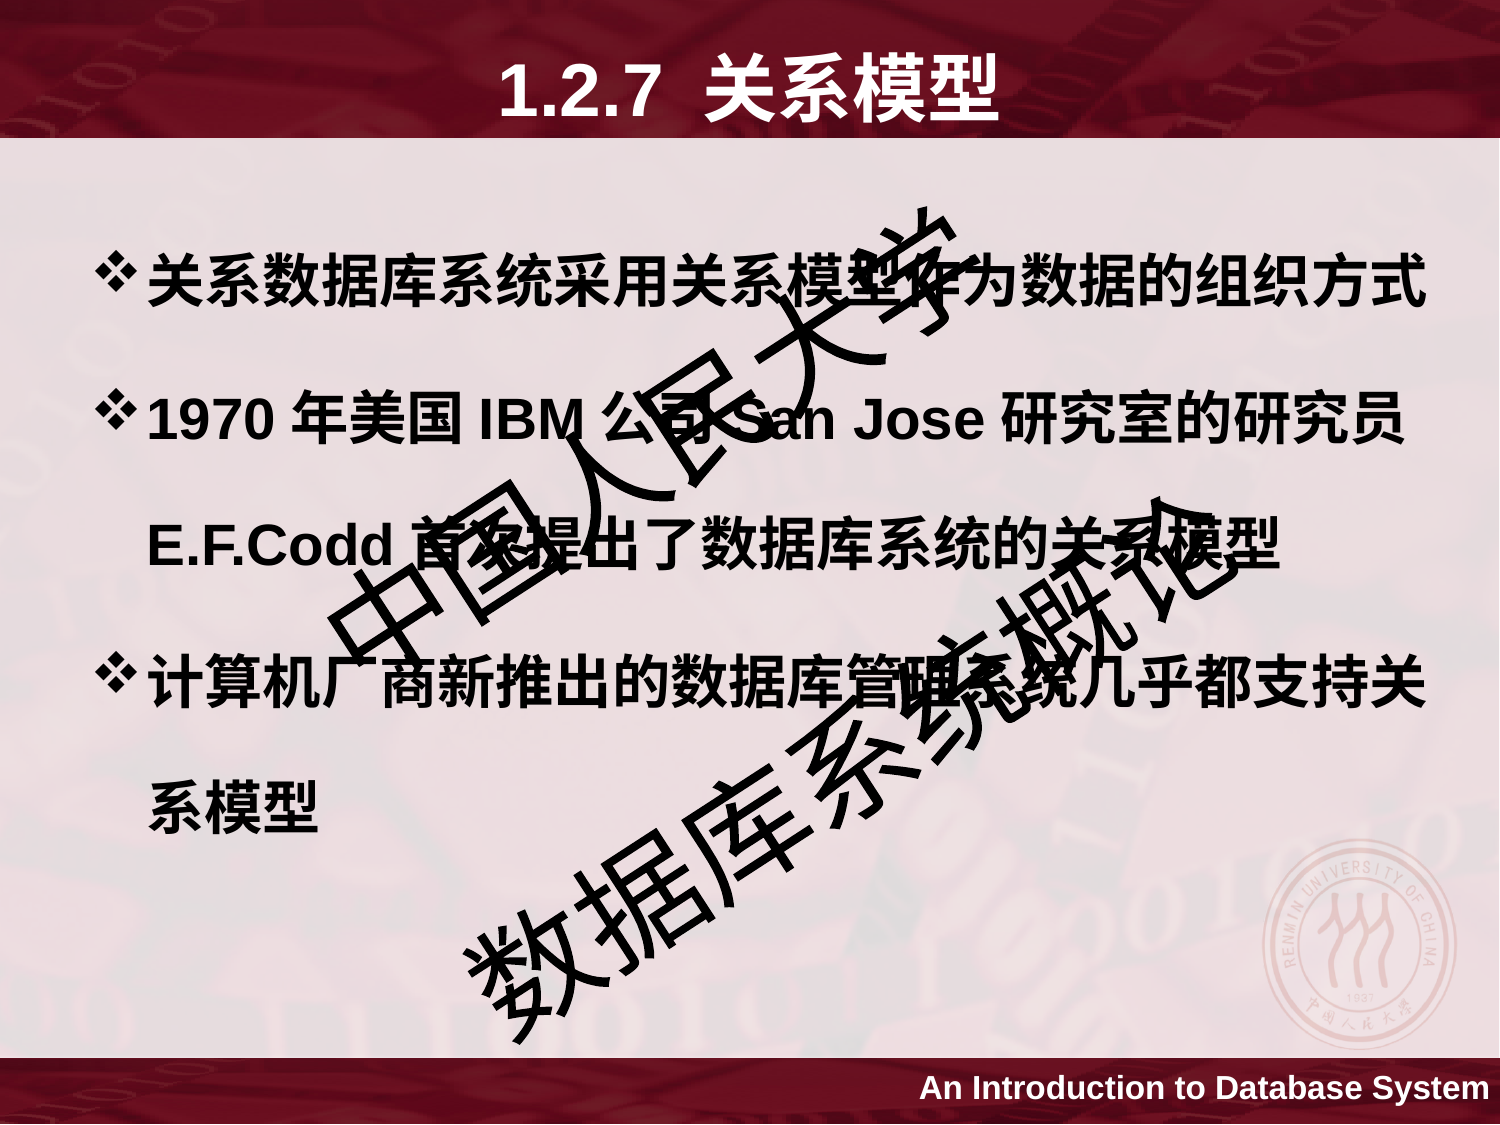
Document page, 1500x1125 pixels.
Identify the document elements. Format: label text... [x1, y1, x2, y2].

picture [0, 0, 1500, 1125]
list 关系数据库系统采用关系模型作为数据的组织方式 1970年美国IBM公司San Jose研究室的研究员E.F.Codd首次提出了数据库系统的关系模型 计算机厂商新推出的数据库管理系统几乎都支持关系模型 [74, 179, 1460, 1017]
title 1.2.7 关系模型 [74, 0, 1426, 179]
